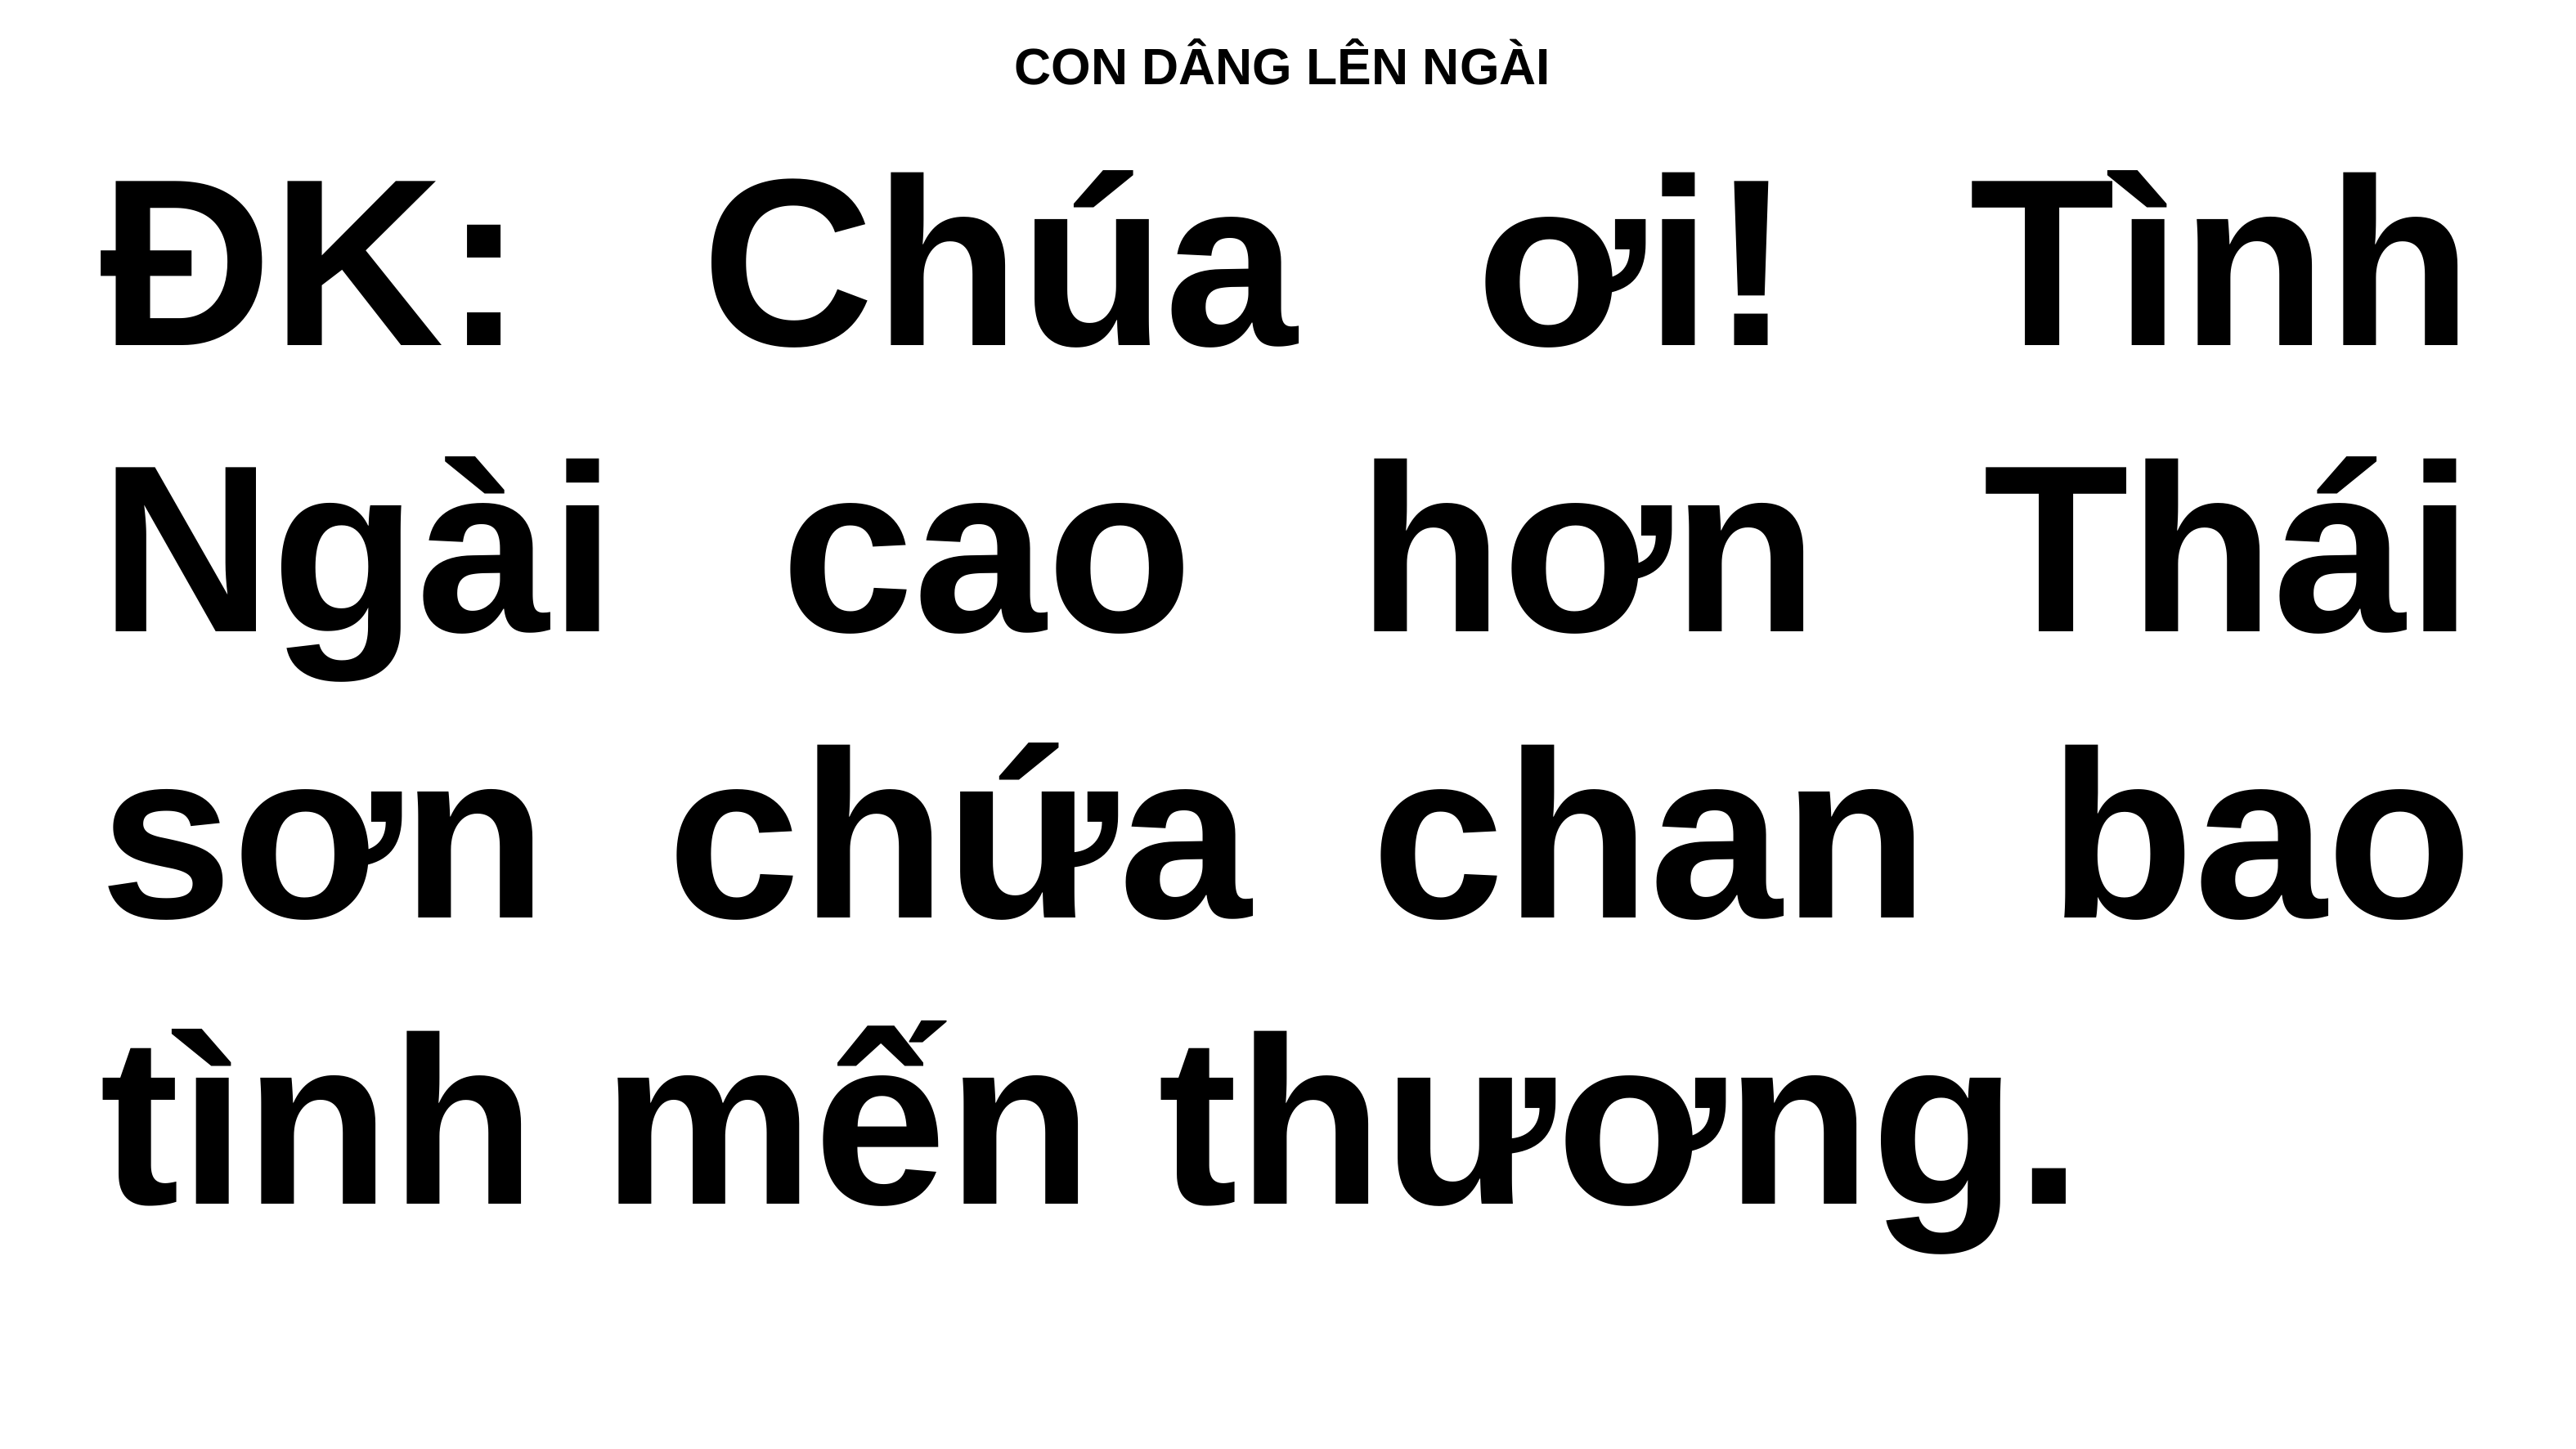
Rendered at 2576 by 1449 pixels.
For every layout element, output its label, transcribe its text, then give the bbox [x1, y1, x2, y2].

title CON DÂNG LÊN NGÀI [195, 17, 2370, 96]
list ĐK: Chúa ơi! Tình Ngài cao hơn Thái sơn chứa chan bao tình mến thương. [80, 96, 2496, 1348]
